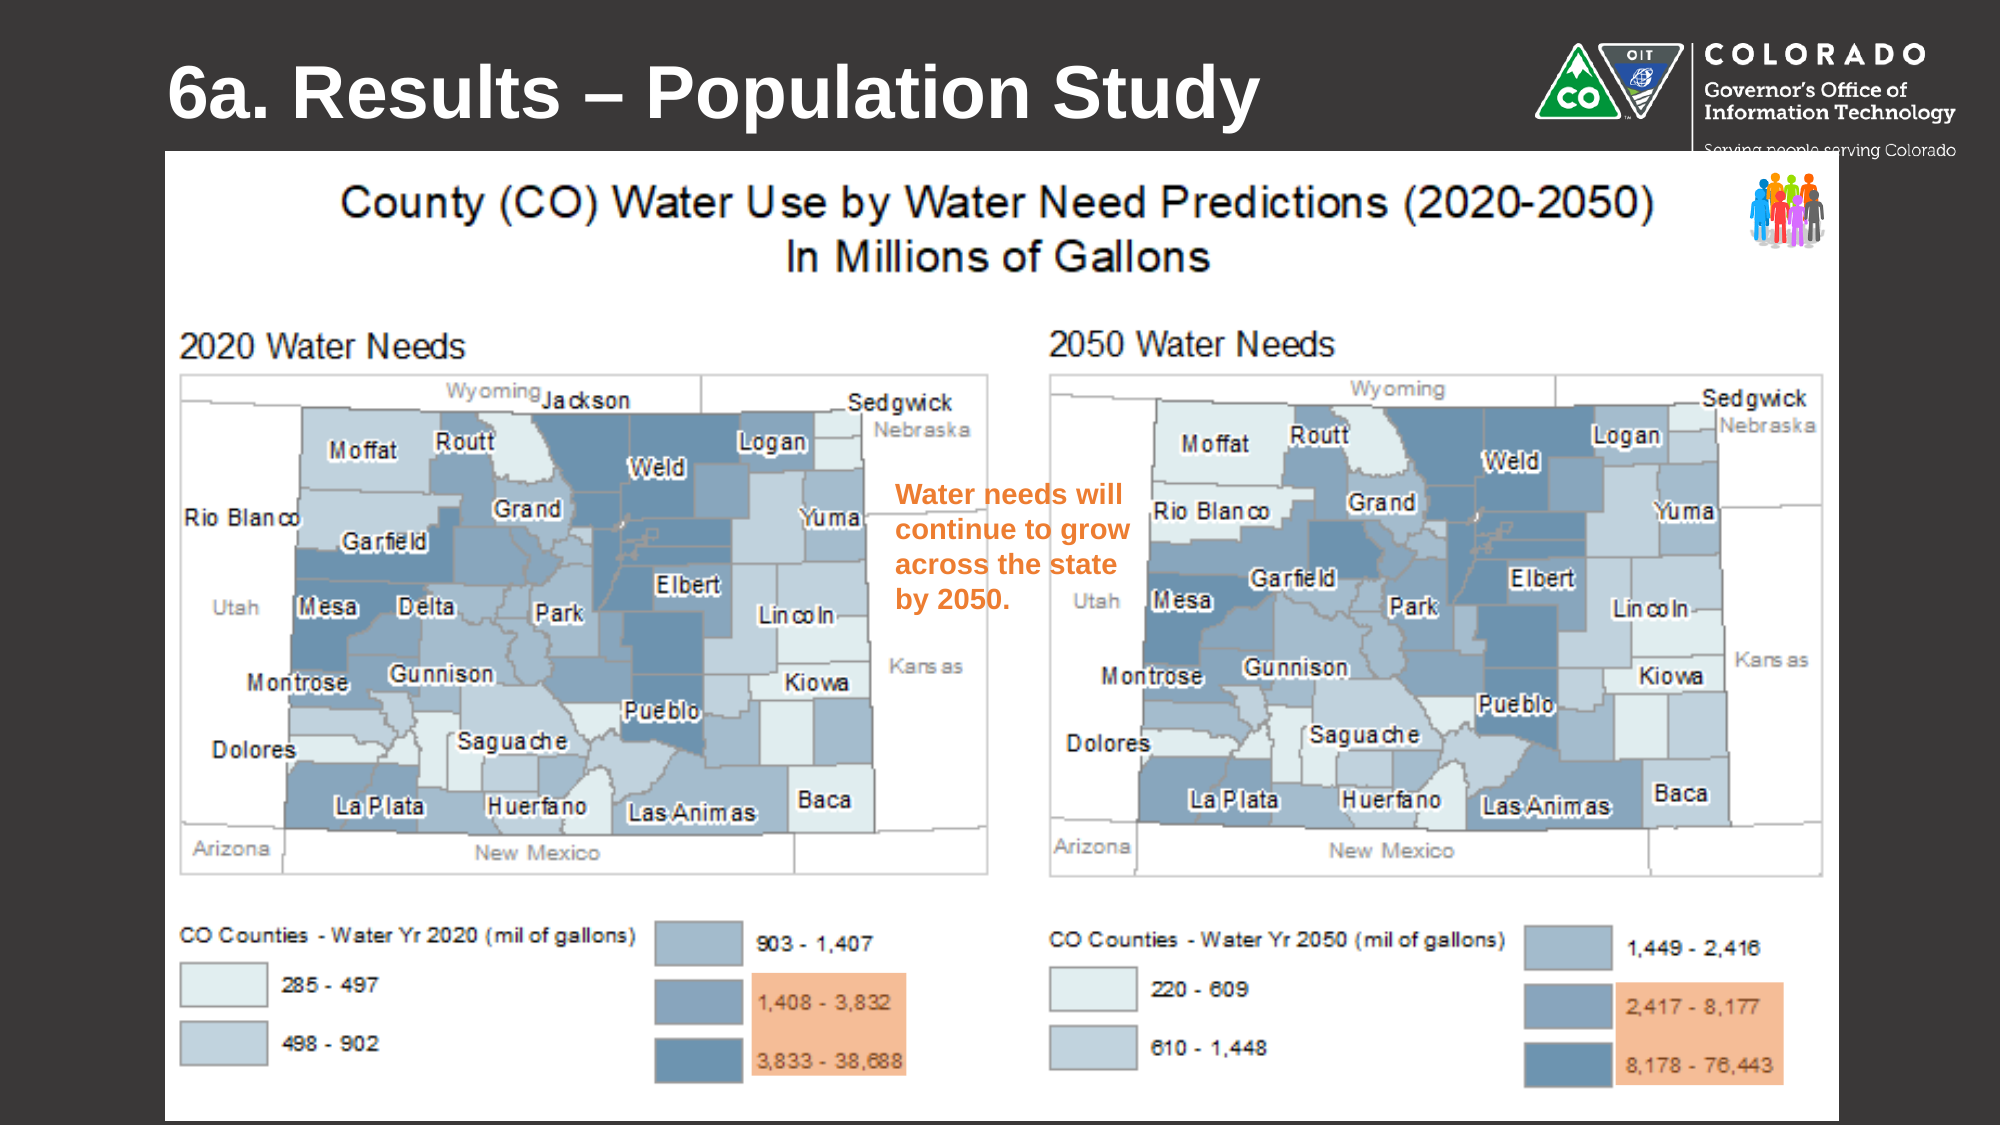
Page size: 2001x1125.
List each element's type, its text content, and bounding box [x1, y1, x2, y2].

picture [165, 34, 1956, 1121]
text_box 6a. Results – Population Study [152, 35, 1532, 142]
